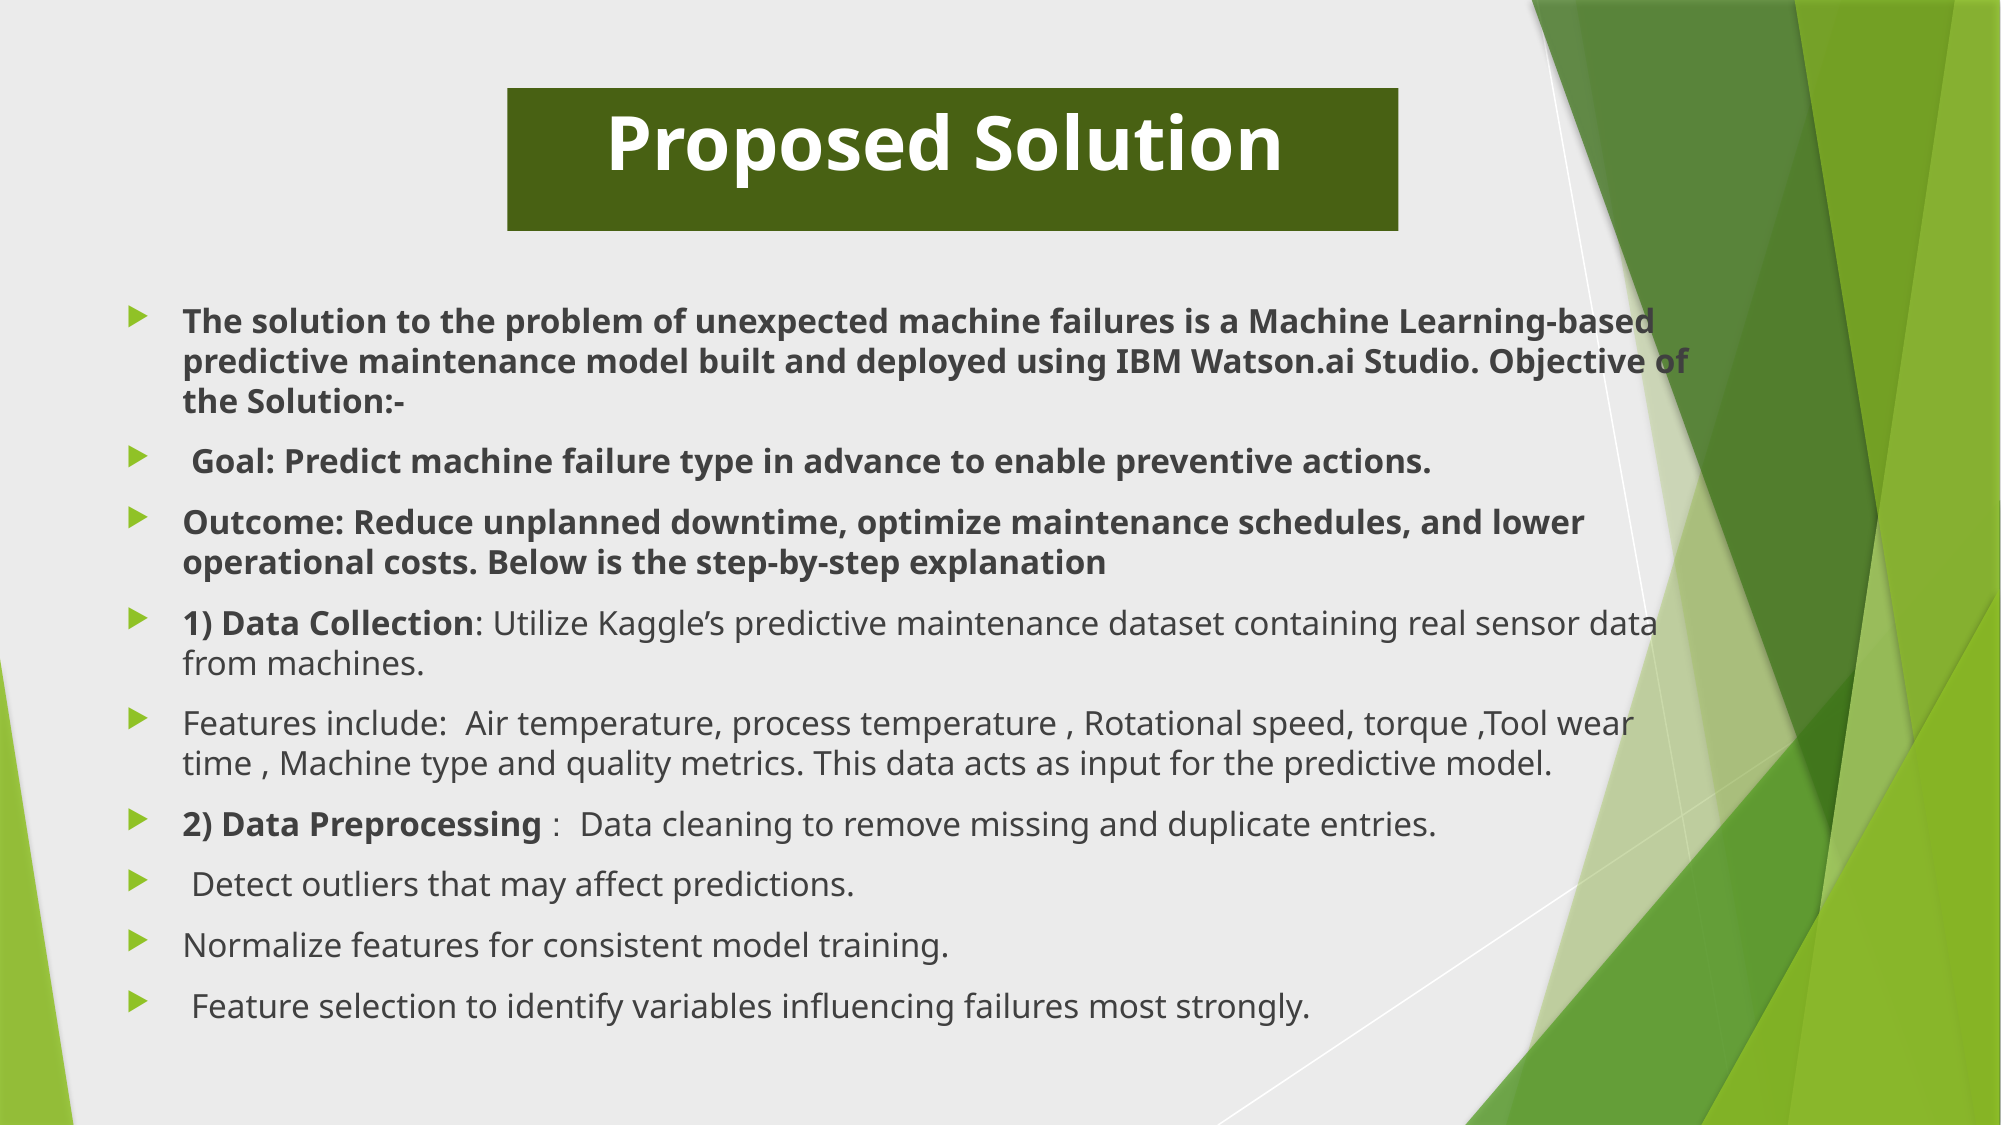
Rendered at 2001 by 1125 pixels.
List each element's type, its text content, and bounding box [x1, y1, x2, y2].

title Proposed Solution [507, 88, 1399, 231]
list The solution to the problem of unexpected machine failures is a Machine Learning-based predictive maintenance model built and deployed using IBM Watson.ai Studio. Objective of the Solution:- Goal: Predict machine failure type in advance to enable preventive actions. Outcome: Reduce unplanned downtime, optimize maintenance schedules, and lower operational costs. Below is the step-by-step explanation 1) Data Collection: Utilize Kaggle’s predictive maintenance dataset containing real sensor data from machines. Features include: Air temperature, process temperature , Rotational speed, torque ,Tool wear time , Machine type and quality metrics. This data acts as input for the predictive model. 2) Data Preprocessing : Data cleaning to remove missing and duplicate entries. Detect outliers that may affect predictions. Normalize features for consistent model training. Feature selection to identify variables influencing failures most strongly. [111, 292, 1720, 1071]
